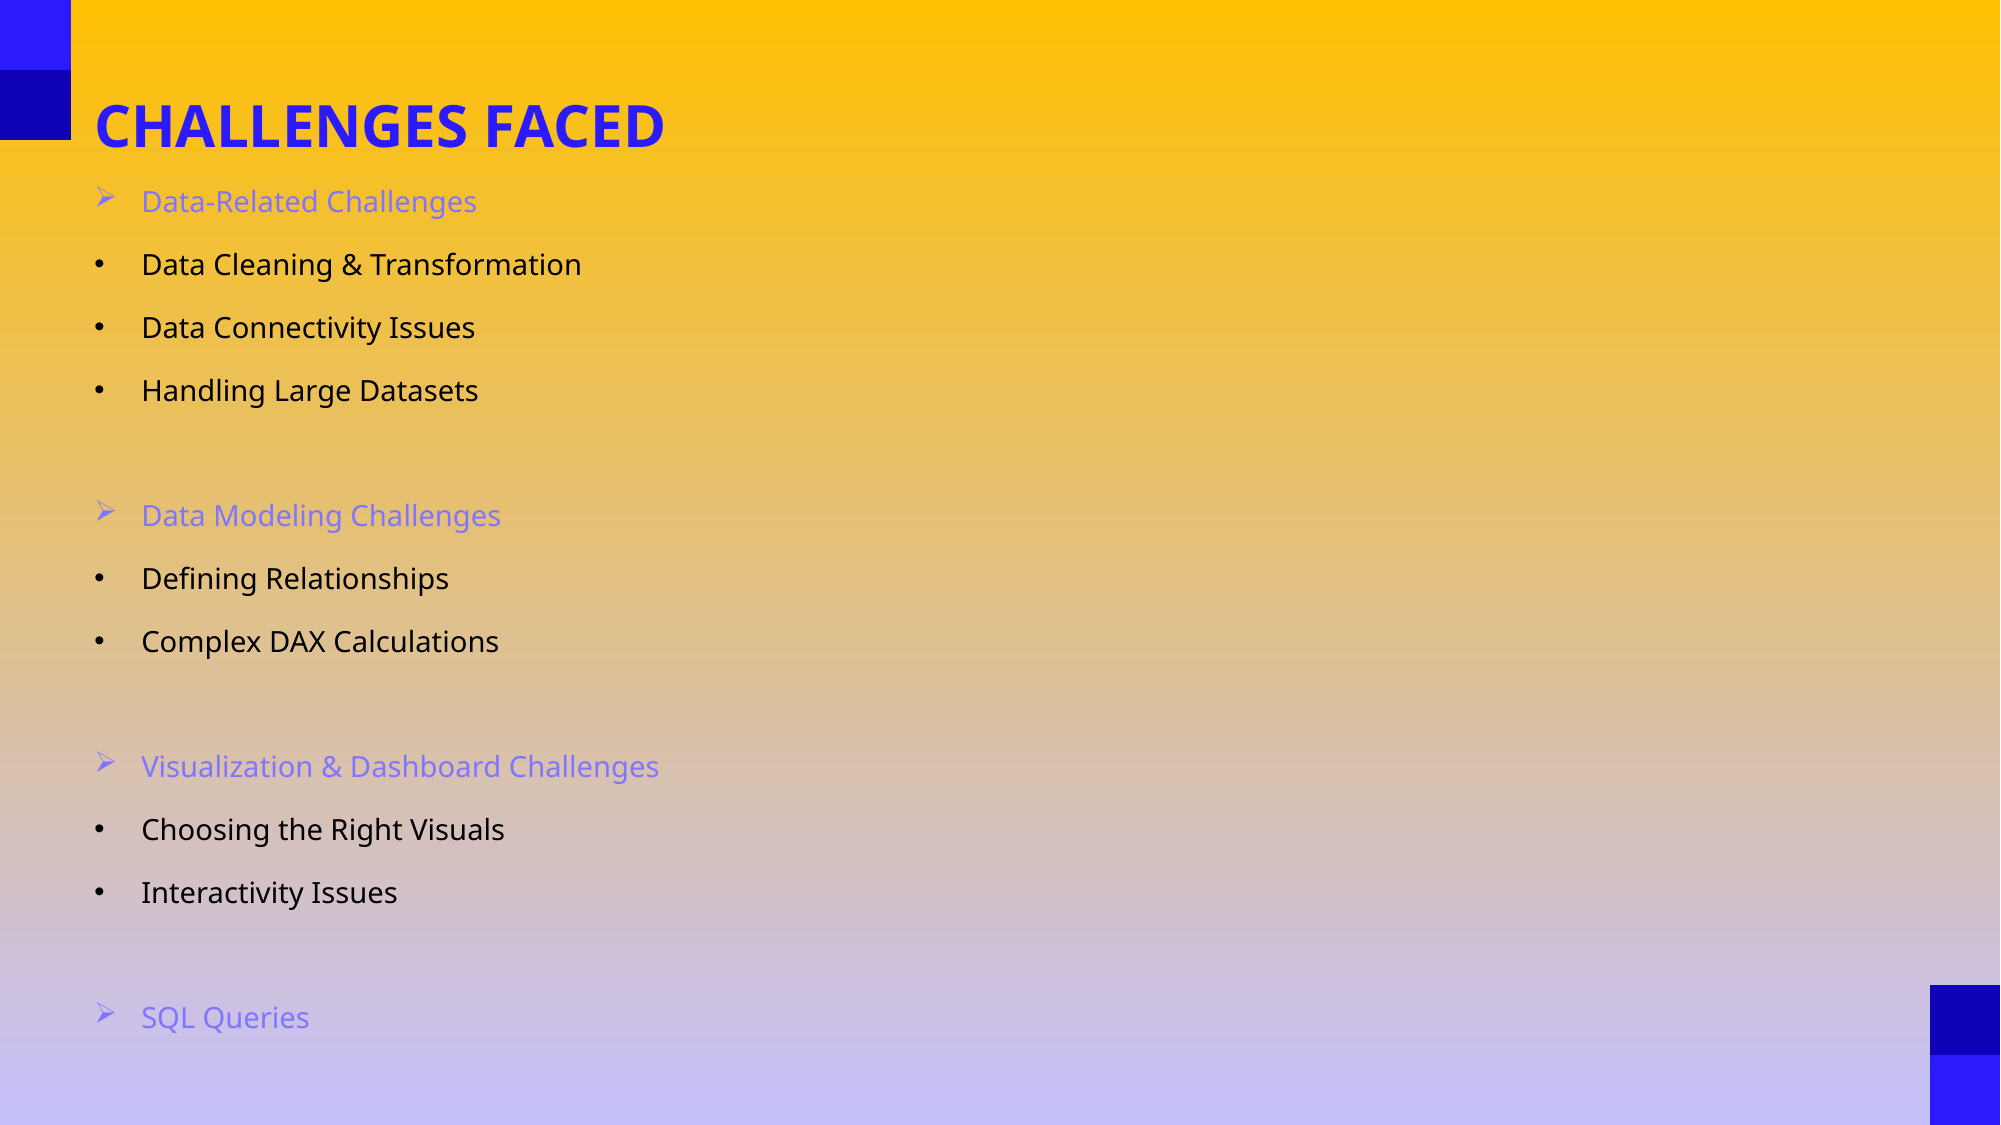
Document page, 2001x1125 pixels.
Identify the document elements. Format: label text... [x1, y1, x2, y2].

title CHALLENGES FACED [94, 19, 1818, 160]
list Data-Related Challenges Data Cleaning & Transformation Data Connectivity Issues Handling Large Datasets Data Modeling Challenges Defining Relationships Complex DAX Calculations Visualization & Dashboard Challenges Choosing the Right Visuals Interactivity Issues SQL Queries [94, 176, 1909, 1080]
